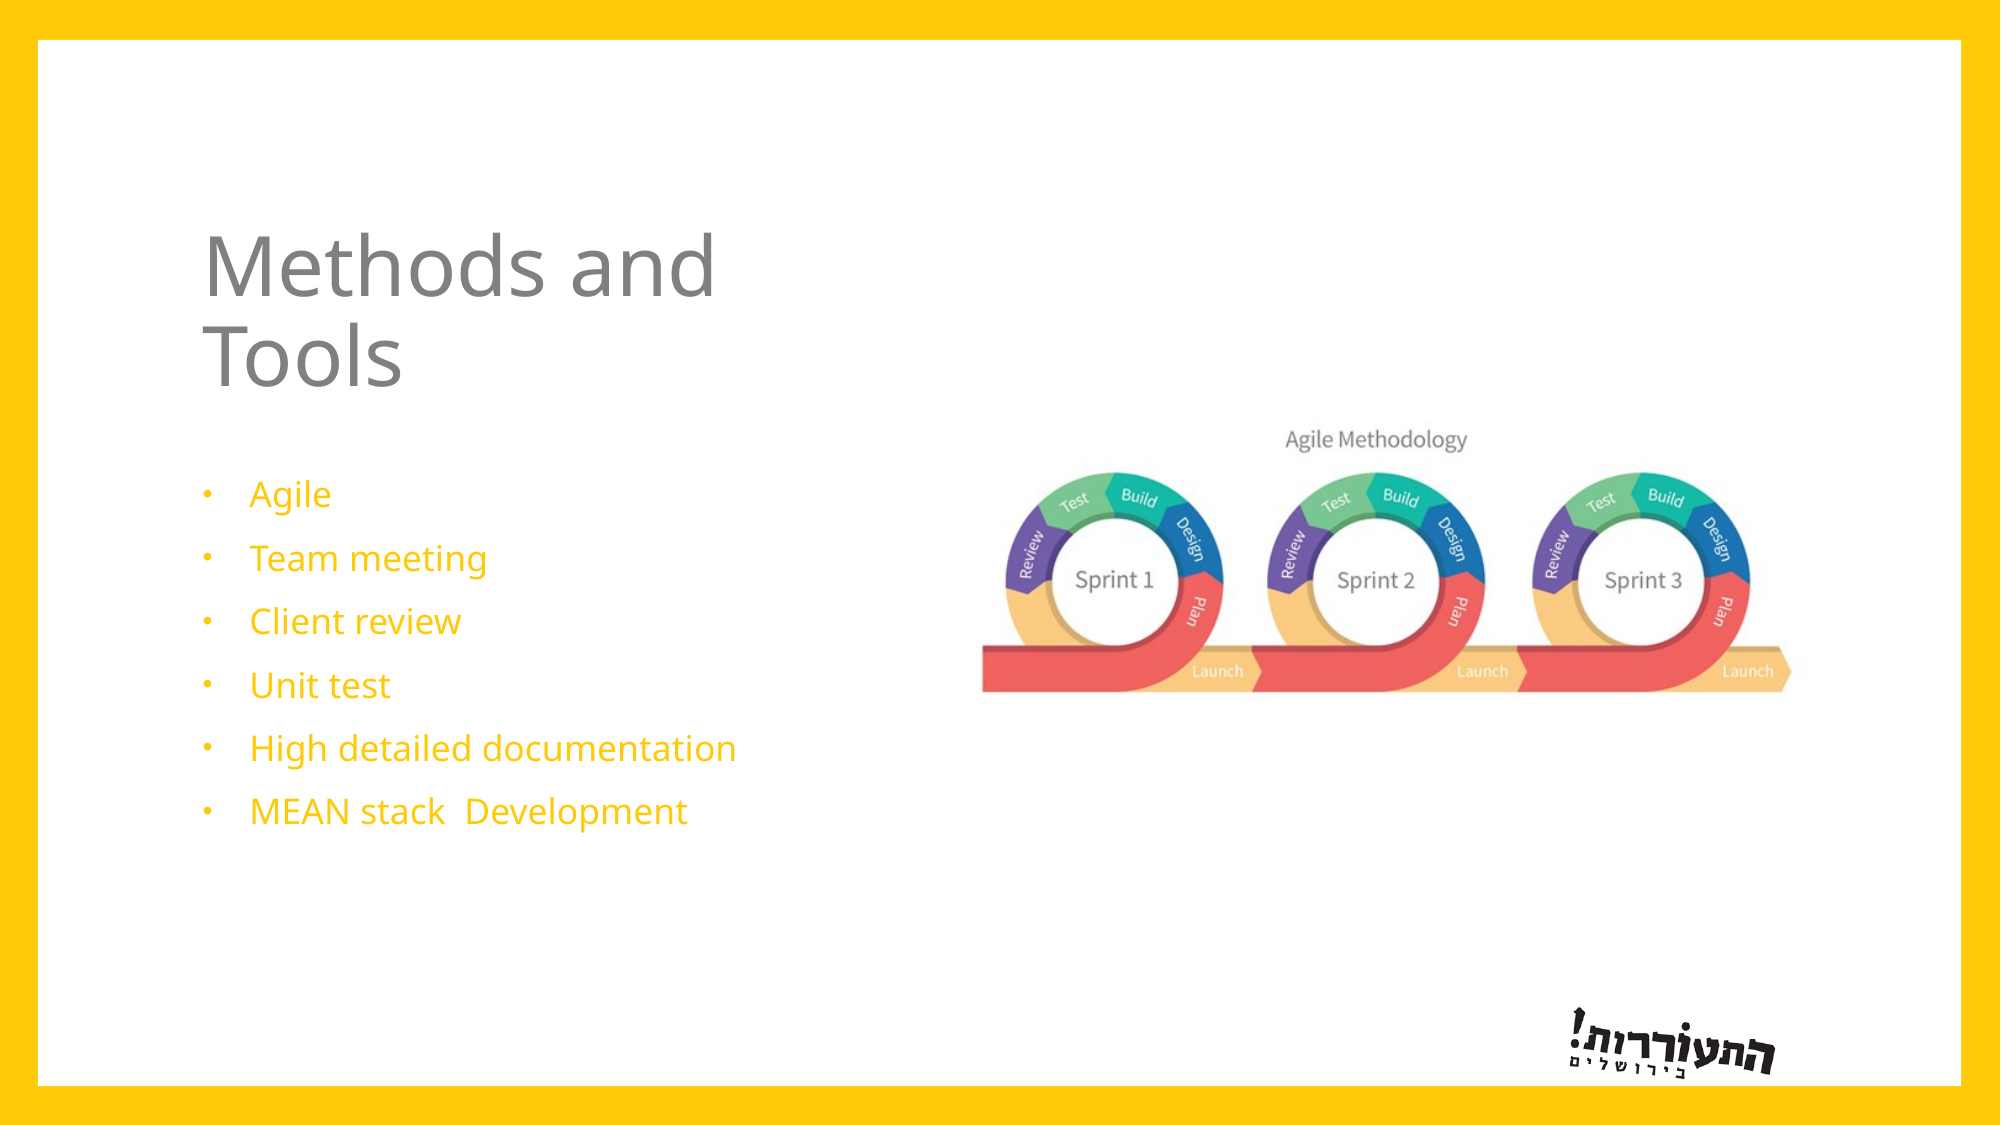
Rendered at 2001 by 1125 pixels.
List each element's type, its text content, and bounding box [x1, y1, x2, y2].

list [959, 402, 1816, 723]
picture [1557, 998, 1783, 1094]
list Agile Team meeting Client review Unit test High detailed documentation MEAN stack Development [187, 464, 833, 960]
title Methods and Tools [187, 309, 900, 413]
